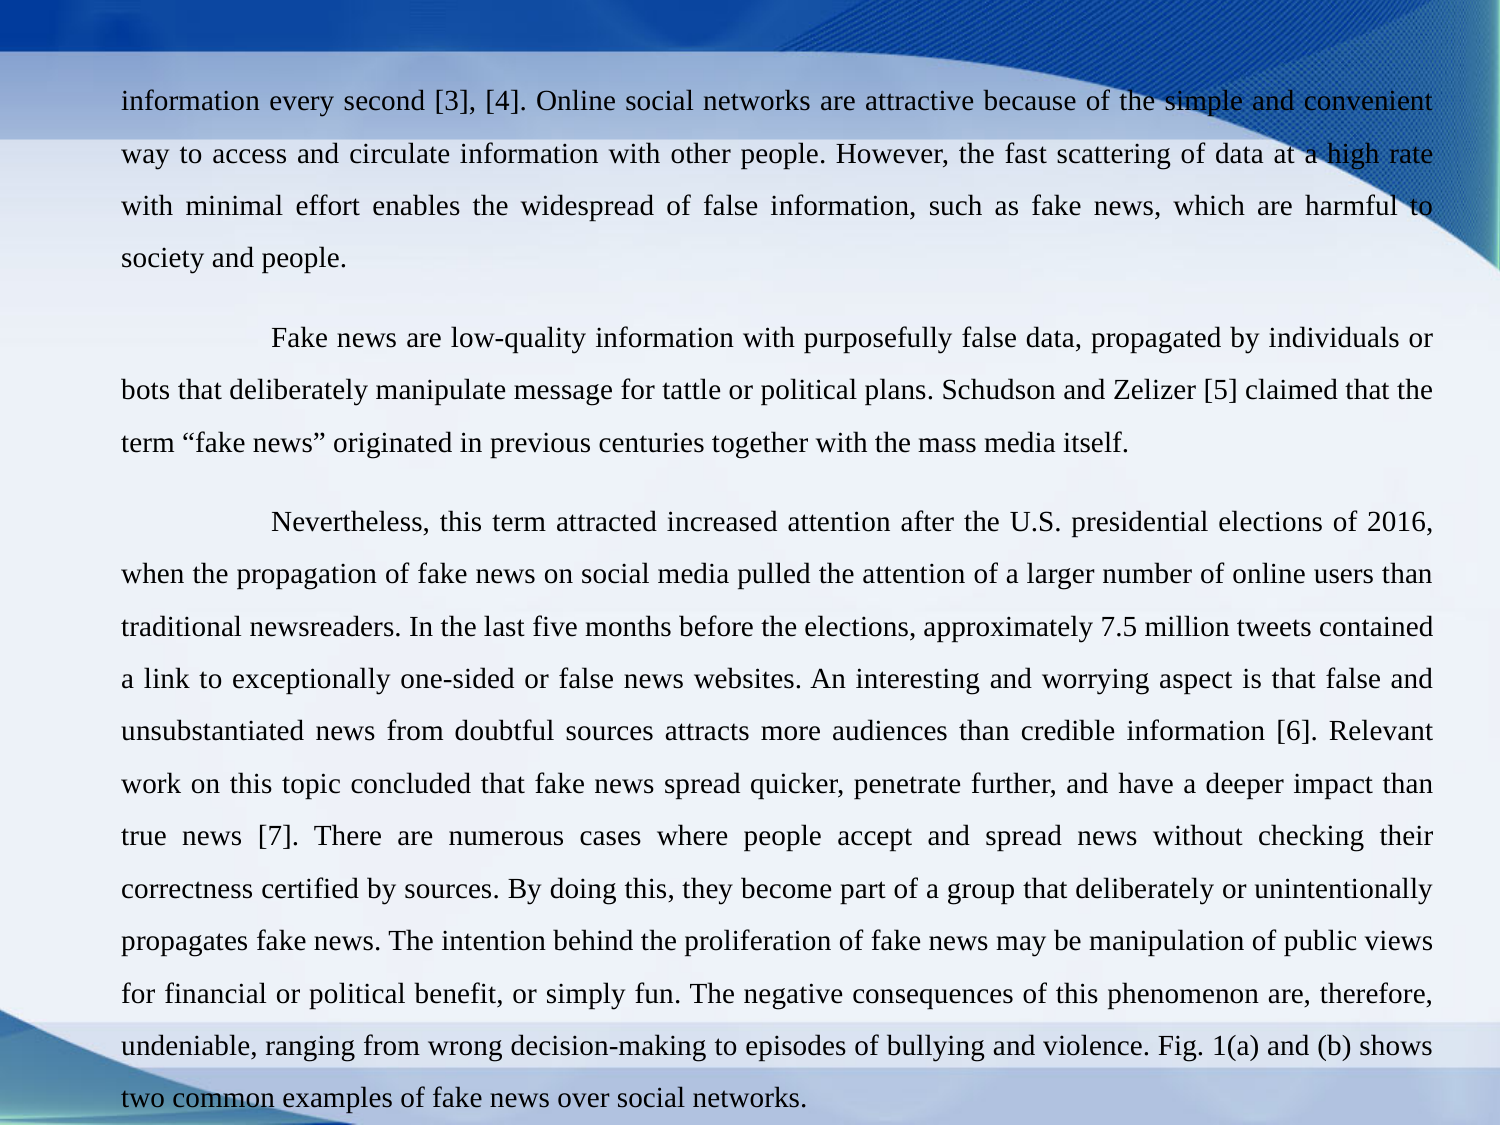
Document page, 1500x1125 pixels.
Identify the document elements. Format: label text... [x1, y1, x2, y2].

picture [0, 0, 1500, 1125]
list information every second [3], [4]. Online social networks are attractive because of the simple and convenient way to access and circulate information with other people. However, the fast scattering of data at a high rate with minimal effort enables the widespread of false information, such as fake news, which are harmful to society and people. Fake news are low-quality information with purposefully false data, propagated by individuals or bots that deliberately manipulate message for tattle or political plans. Schudson and Zelizer [5] claimed that the term “fake news” originated in previous centuries together with the mass media itself. Nevertheless, this term attracted increased attention after the U.S. presidential elections of 2016, when the propagation of fake news on social media pulled the attention of a larger number of online users than traditional newsreaders. In the last five months before the elections, approximately 7.5 million tweets contained a link to exceptionally one-sided or false news websites. An interesting and worrying aspect is that false and unsubstantiated news from doubtful sources attracts more audiences than credible information [6]. Relevant work on this topic concluded that fake news spread quicker, penetrate further, and have a deeper impact than true news [7]. There are numerous cases where people accept and spread news without checking their correctness certified by sources. By doing this, they become part of a group that deliberately or unintentionally propagates fake news. The intention behind the proliferation of fake news may be manipulation of public views for financial or political benefit, or simply fun. The negative consequences of this phenomenon are, therefore, undeniable, ranging from wrong decision-making to episodes of bullying and violence. Fig. 1(a) and (b) shows two common examples of fake news over social networks. [49, 56, 1450, 1122]
